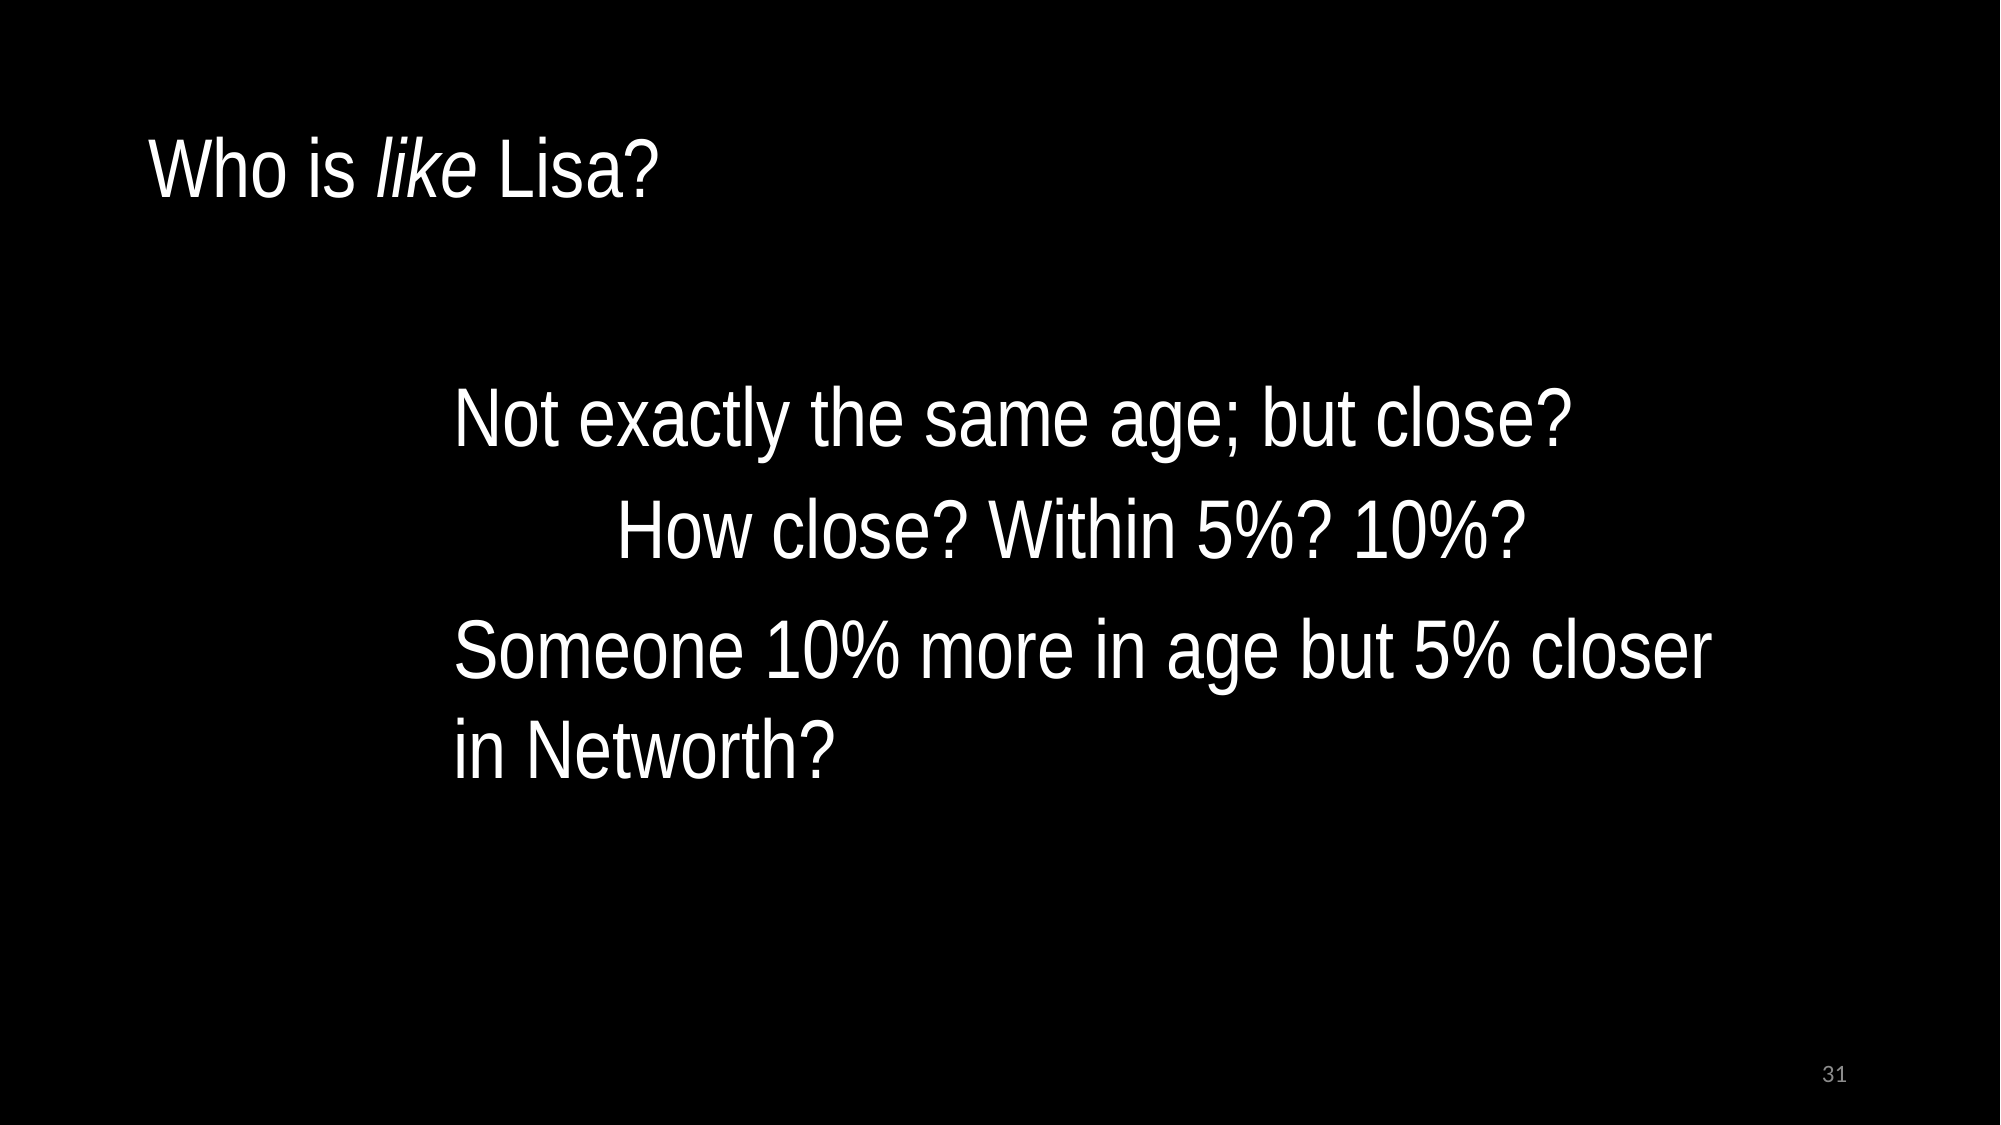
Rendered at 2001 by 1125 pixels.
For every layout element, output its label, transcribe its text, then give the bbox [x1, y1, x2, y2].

slide_number 31 [1412, 1042, 1863, 1103]
text_box Who is like Lisa? [133, 106, 962, 222]
text_box Someone 10% more in age but 5% closer in Networth? [438, 587, 1773, 803]
text_box Not exactly the same age; but close? [438, 355, 1914, 471]
text_box How close? Within 5%? 10%? [601, 467, 1610, 583]
